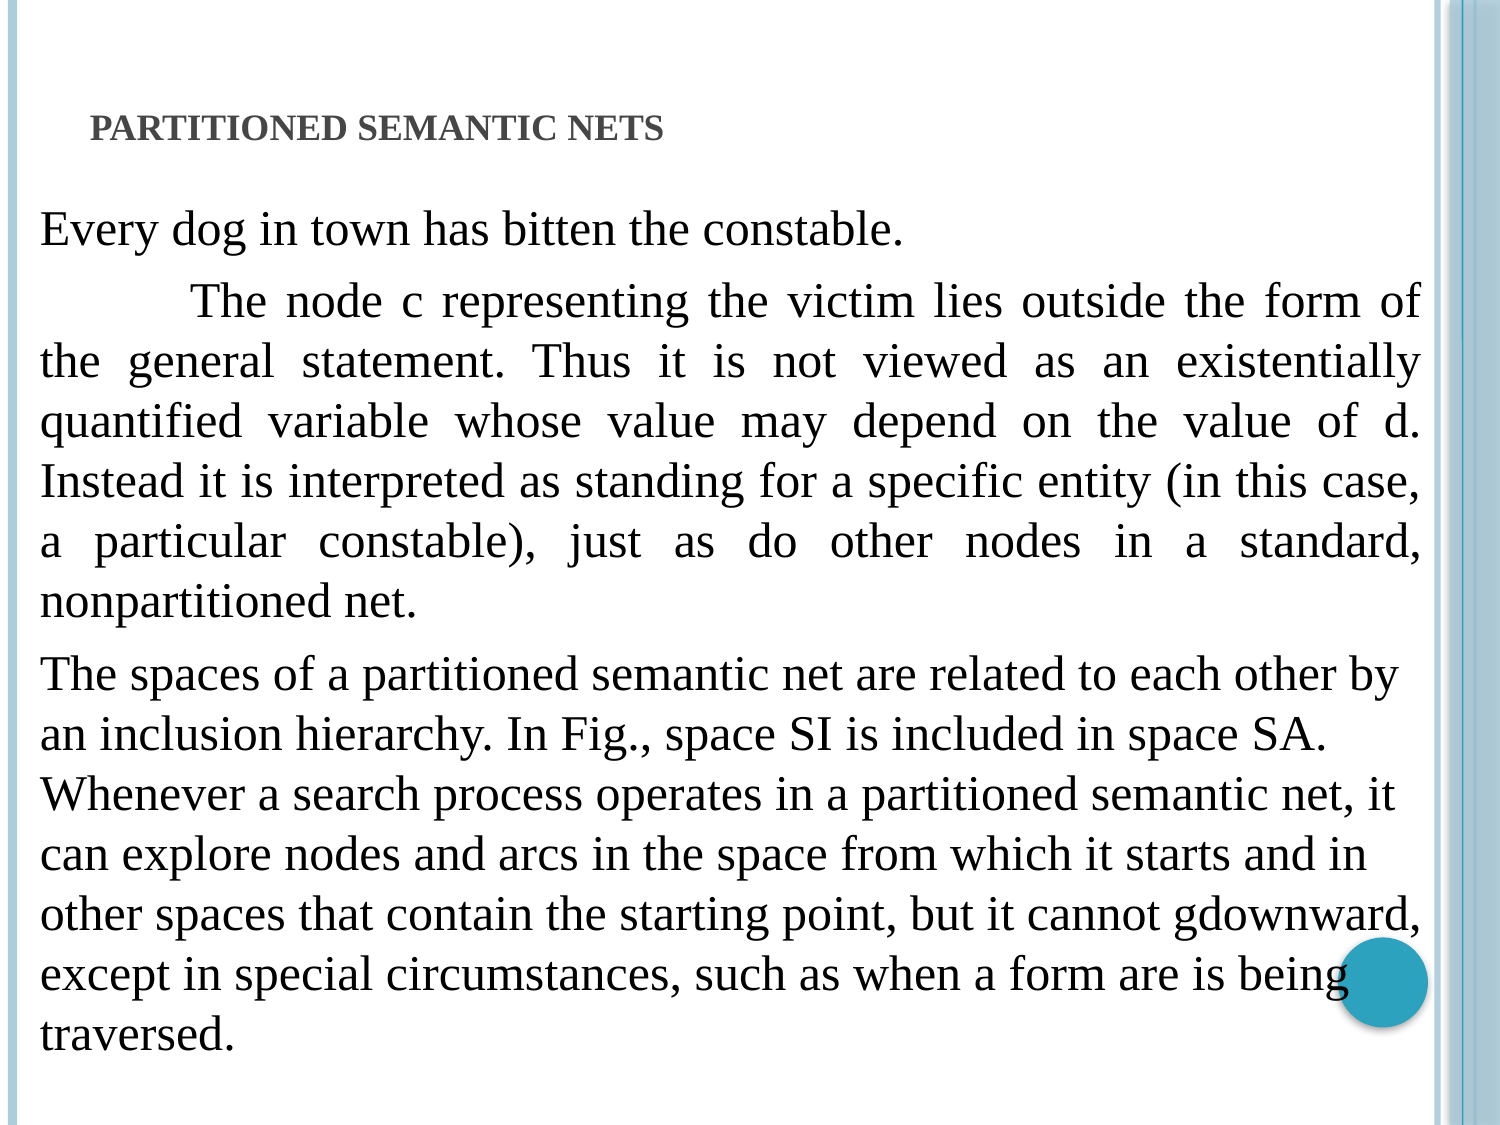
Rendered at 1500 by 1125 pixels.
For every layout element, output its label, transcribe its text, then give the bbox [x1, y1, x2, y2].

title Partitioned Semantic Nets [75, 95, 1300, 187]
list Every dog in town has bitten the constable. The node c representing the victim lies outside the form of the general statement. Thus it is not viewed as an existentially quantified variable whose value may depend on the value of d. Instead it is interpreted as standing for a specific entity (in this case, a particular constable), just as do other nodes in a standard, nonpartitioned net. The spaces of a partitioned semantic net are related to each other by an inclusion hierarchy. In Fig., space SI is included in space SA. Whenever a search process operates in a partitioned semantic net, it can explore nodes and arcs in the space from which it starts and in other spaces that contain the starting point, but it cannot gdownward, except in special circumstances, such as when a form are is being traversed. [24, 187, 1438, 1062]
